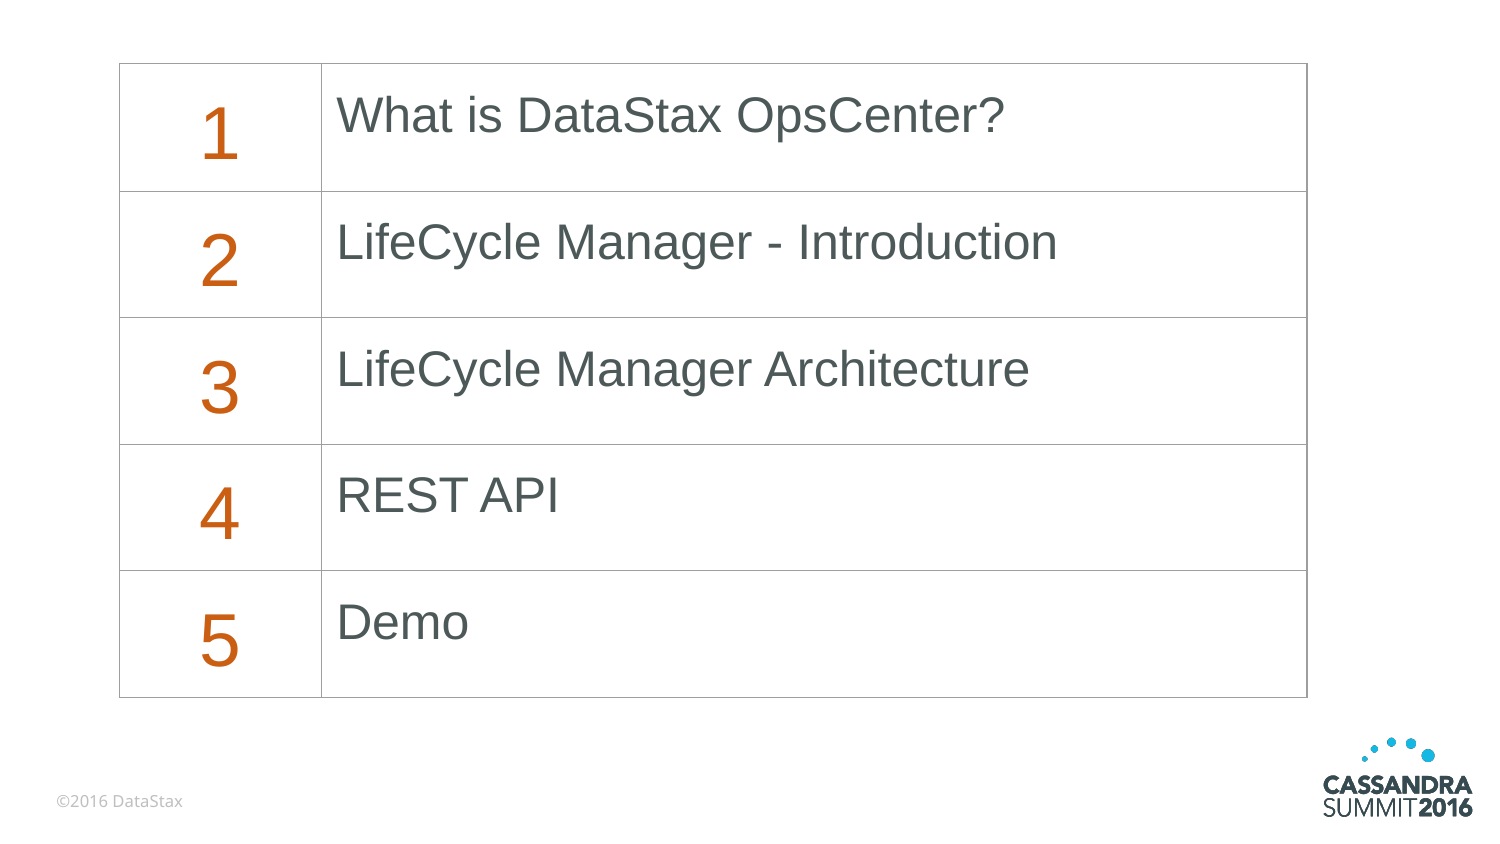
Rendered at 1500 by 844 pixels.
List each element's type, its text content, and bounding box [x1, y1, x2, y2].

table_cell REST API [322, 445, 1306, 570]
table_cell 4 [120, 445, 321, 570]
footer ©2016 DataStax [41, 788, 695, 814]
table_header What is DataStax OpsCenter? [322, 64, 1306, 191]
table_cell 5 [120, 571, 321, 697]
table_cell 2 [120, 192, 321, 317]
table_header 1 [120, 64, 321, 191]
picture [1320, 734, 1475, 819]
table_cell 3 [120, 318, 321, 444]
table_cell Demo [322, 571, 1306, 697]
table_cell LifeCycle Manager Architecture [322, 318, 1306, 444]
table_cell LifeCycle Manager - Introduction [322, 192, 1306, 317]
